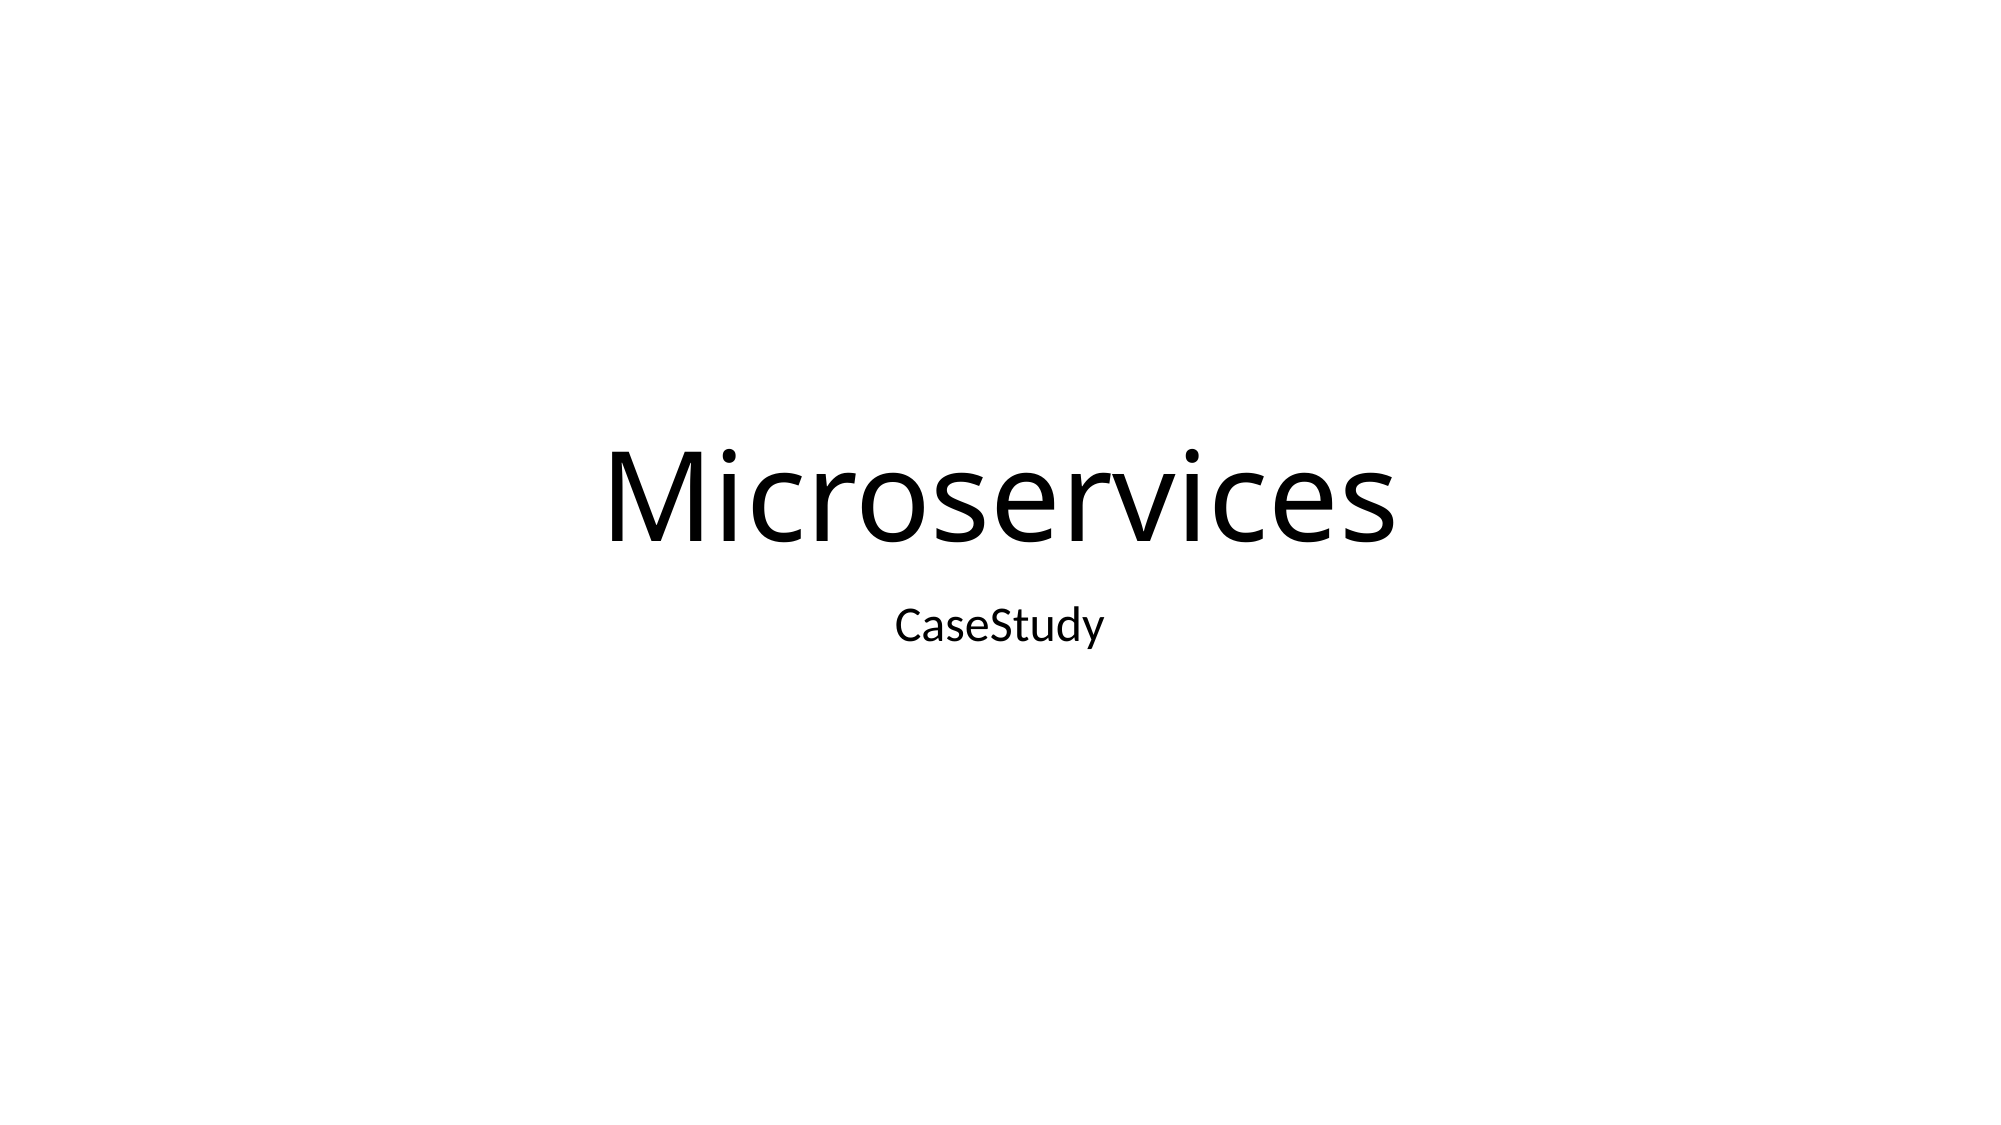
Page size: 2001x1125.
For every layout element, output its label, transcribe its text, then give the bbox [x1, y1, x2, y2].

title Microservices [249, 184, 1750, 576]
subtitle CaseStudy [249, 590, 1750, 863]
